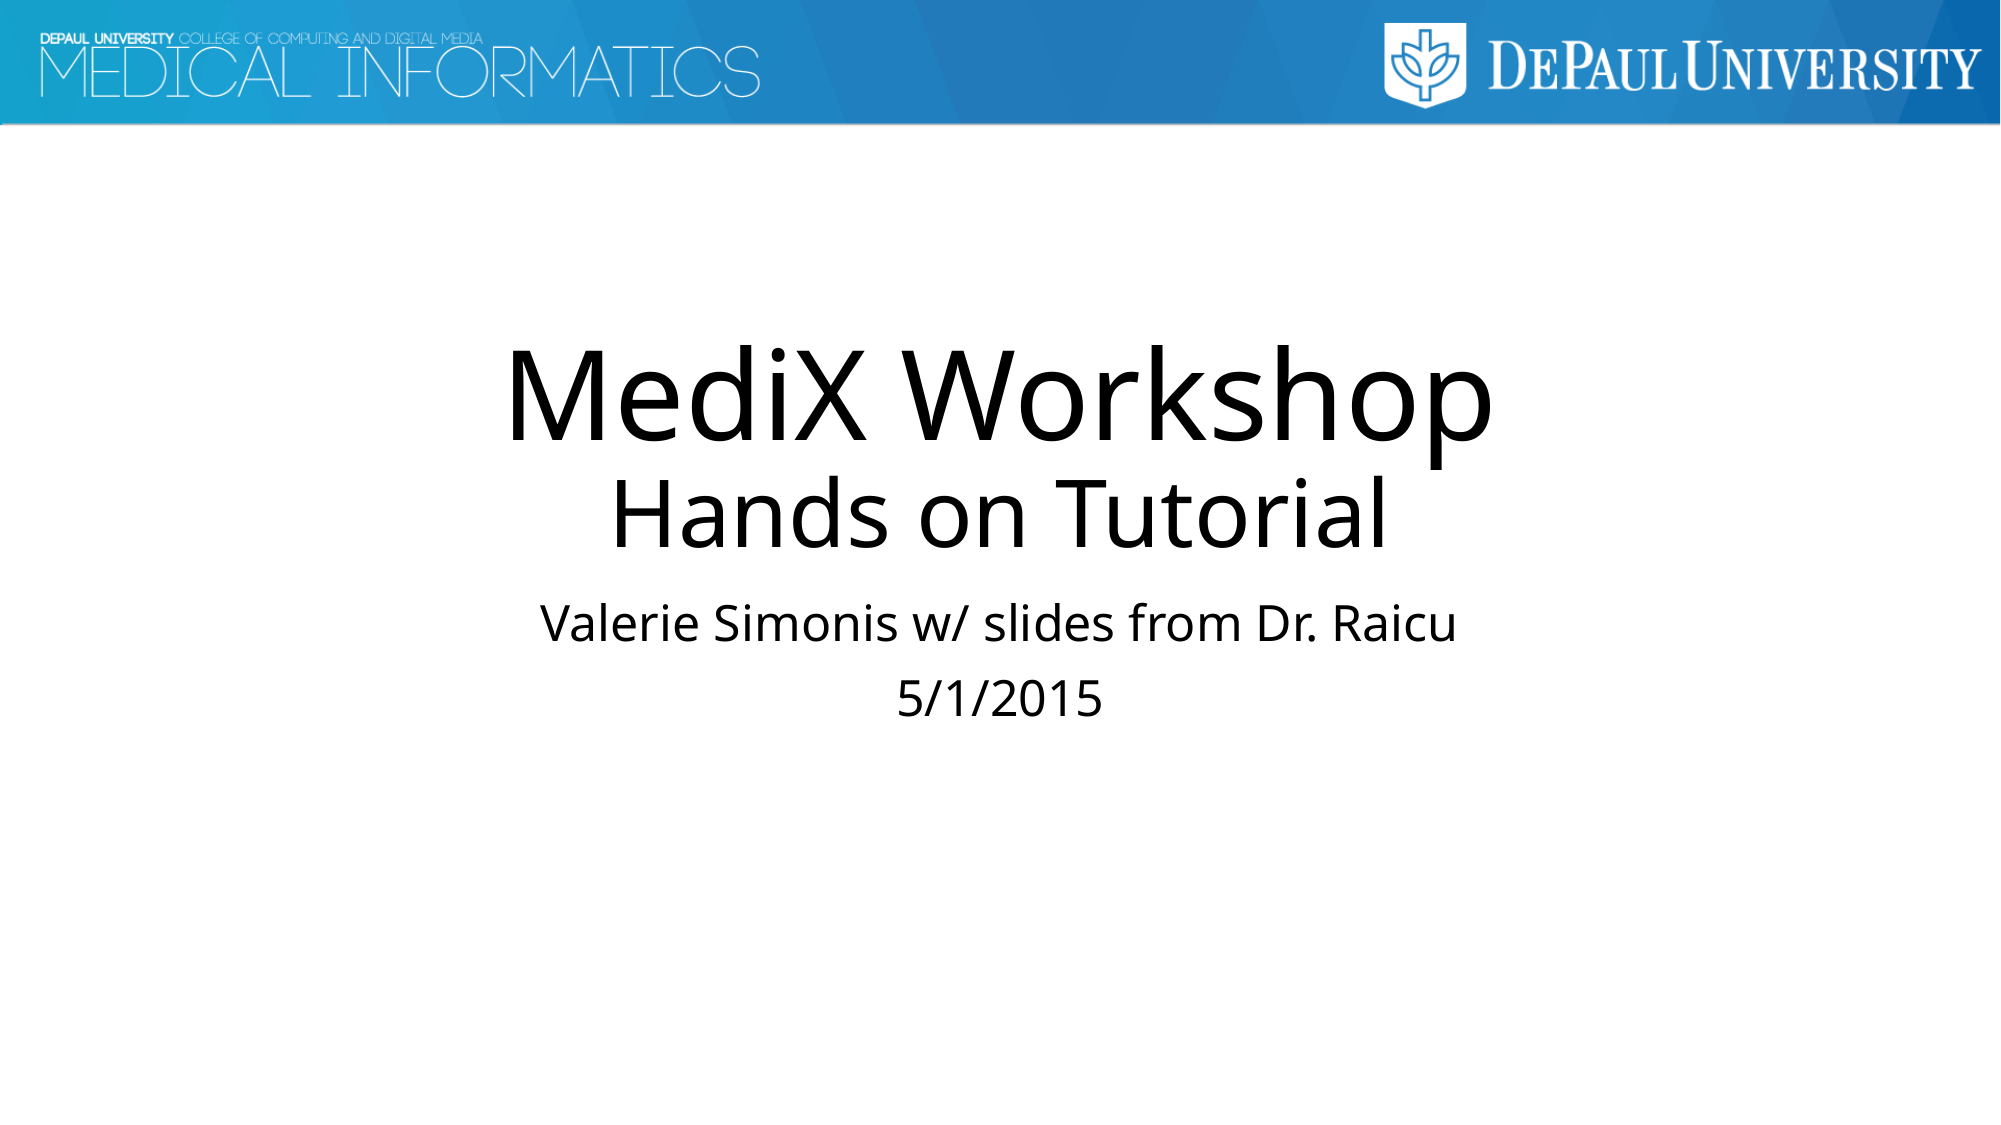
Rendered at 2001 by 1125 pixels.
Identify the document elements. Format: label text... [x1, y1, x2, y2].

subtitle Valerie Simonis w/ slides from Dr. Raicu 5/1/2015 [249, 590, 1750, 863]
picture [0, 0, 2001, 1125]
title MediX Workshop Hands on Tutorial [249, 184, 1750, 576]
